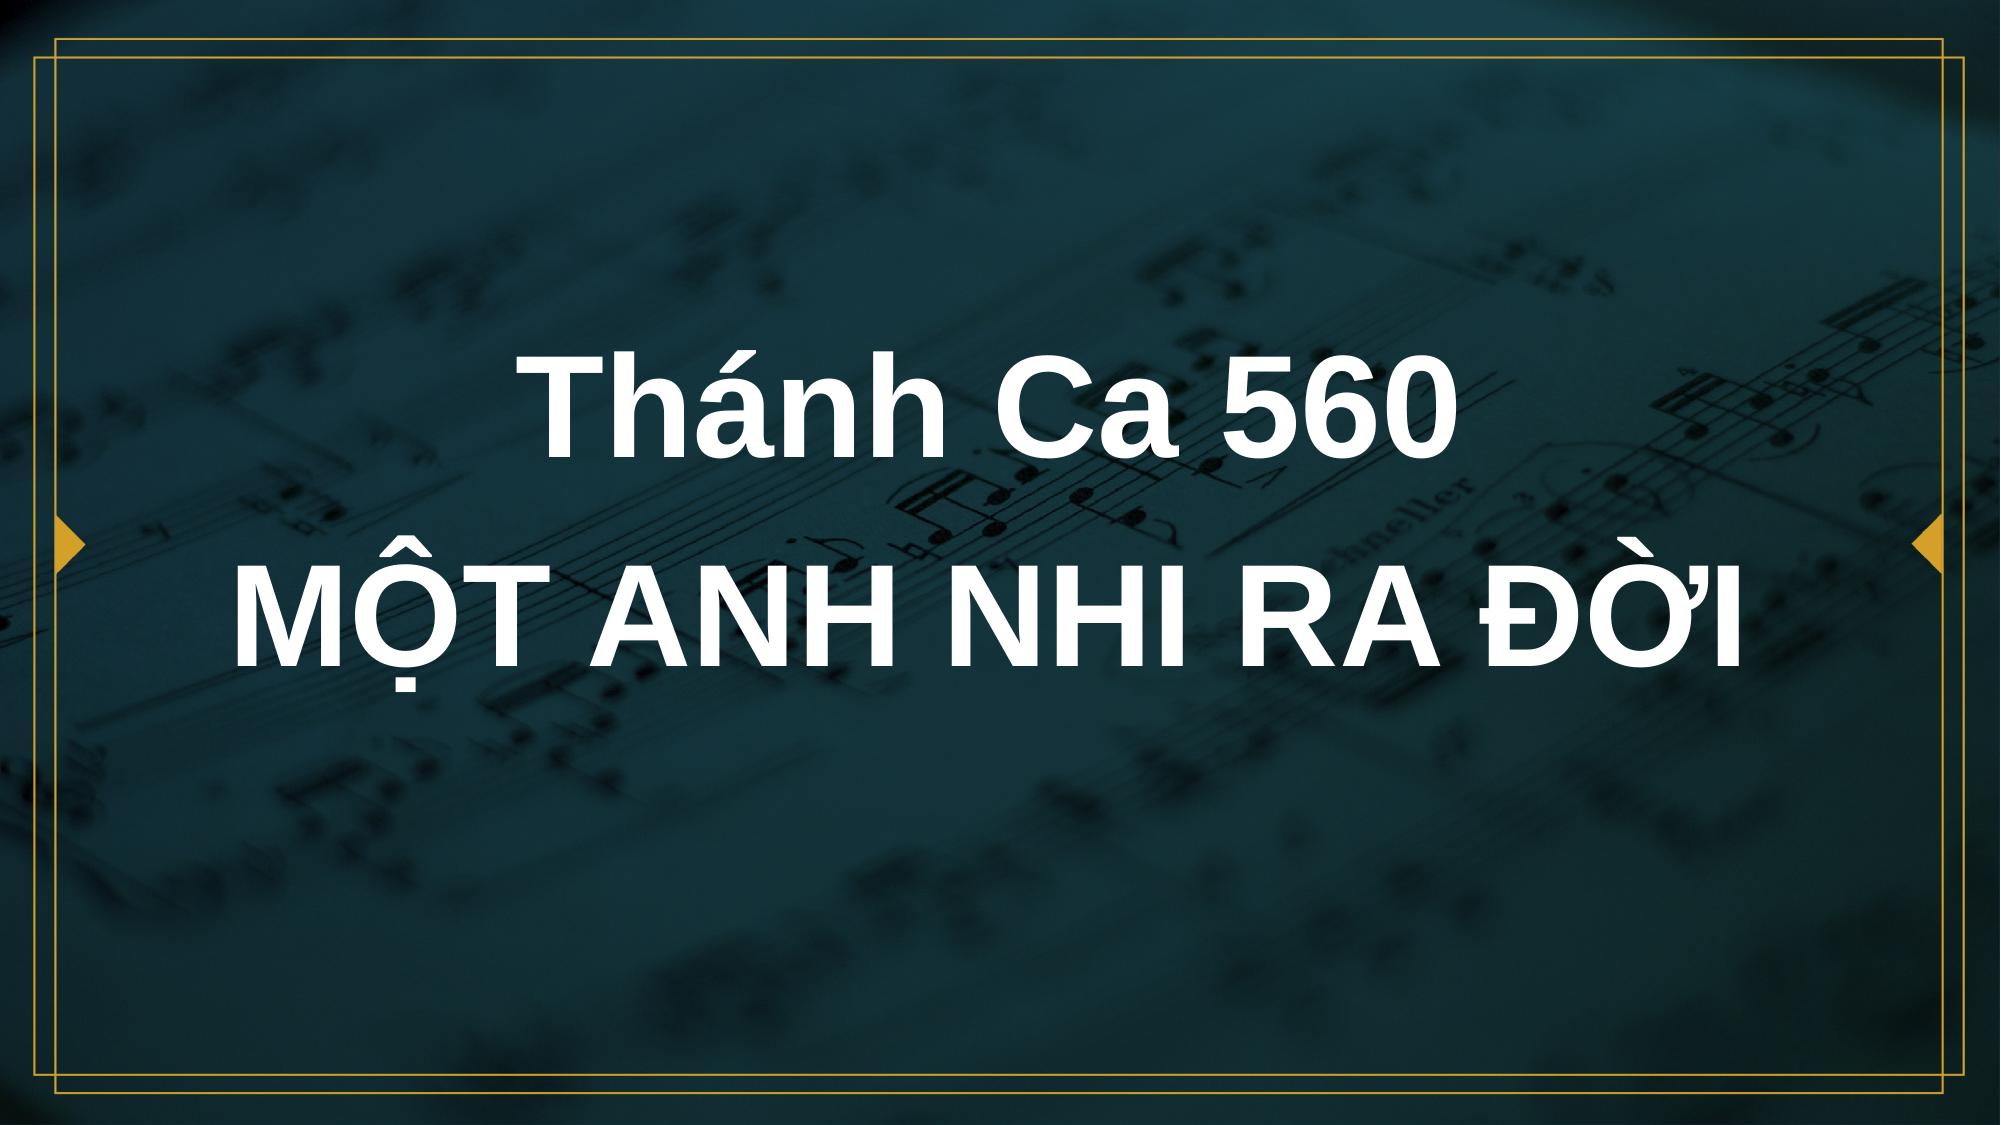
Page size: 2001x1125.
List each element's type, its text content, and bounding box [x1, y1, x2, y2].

title Thánh Ca 560 MỘT ANH NHI RA ĐỜI [103, 151, 1875, 821]
picture [0, 0, 2000, 1125]
